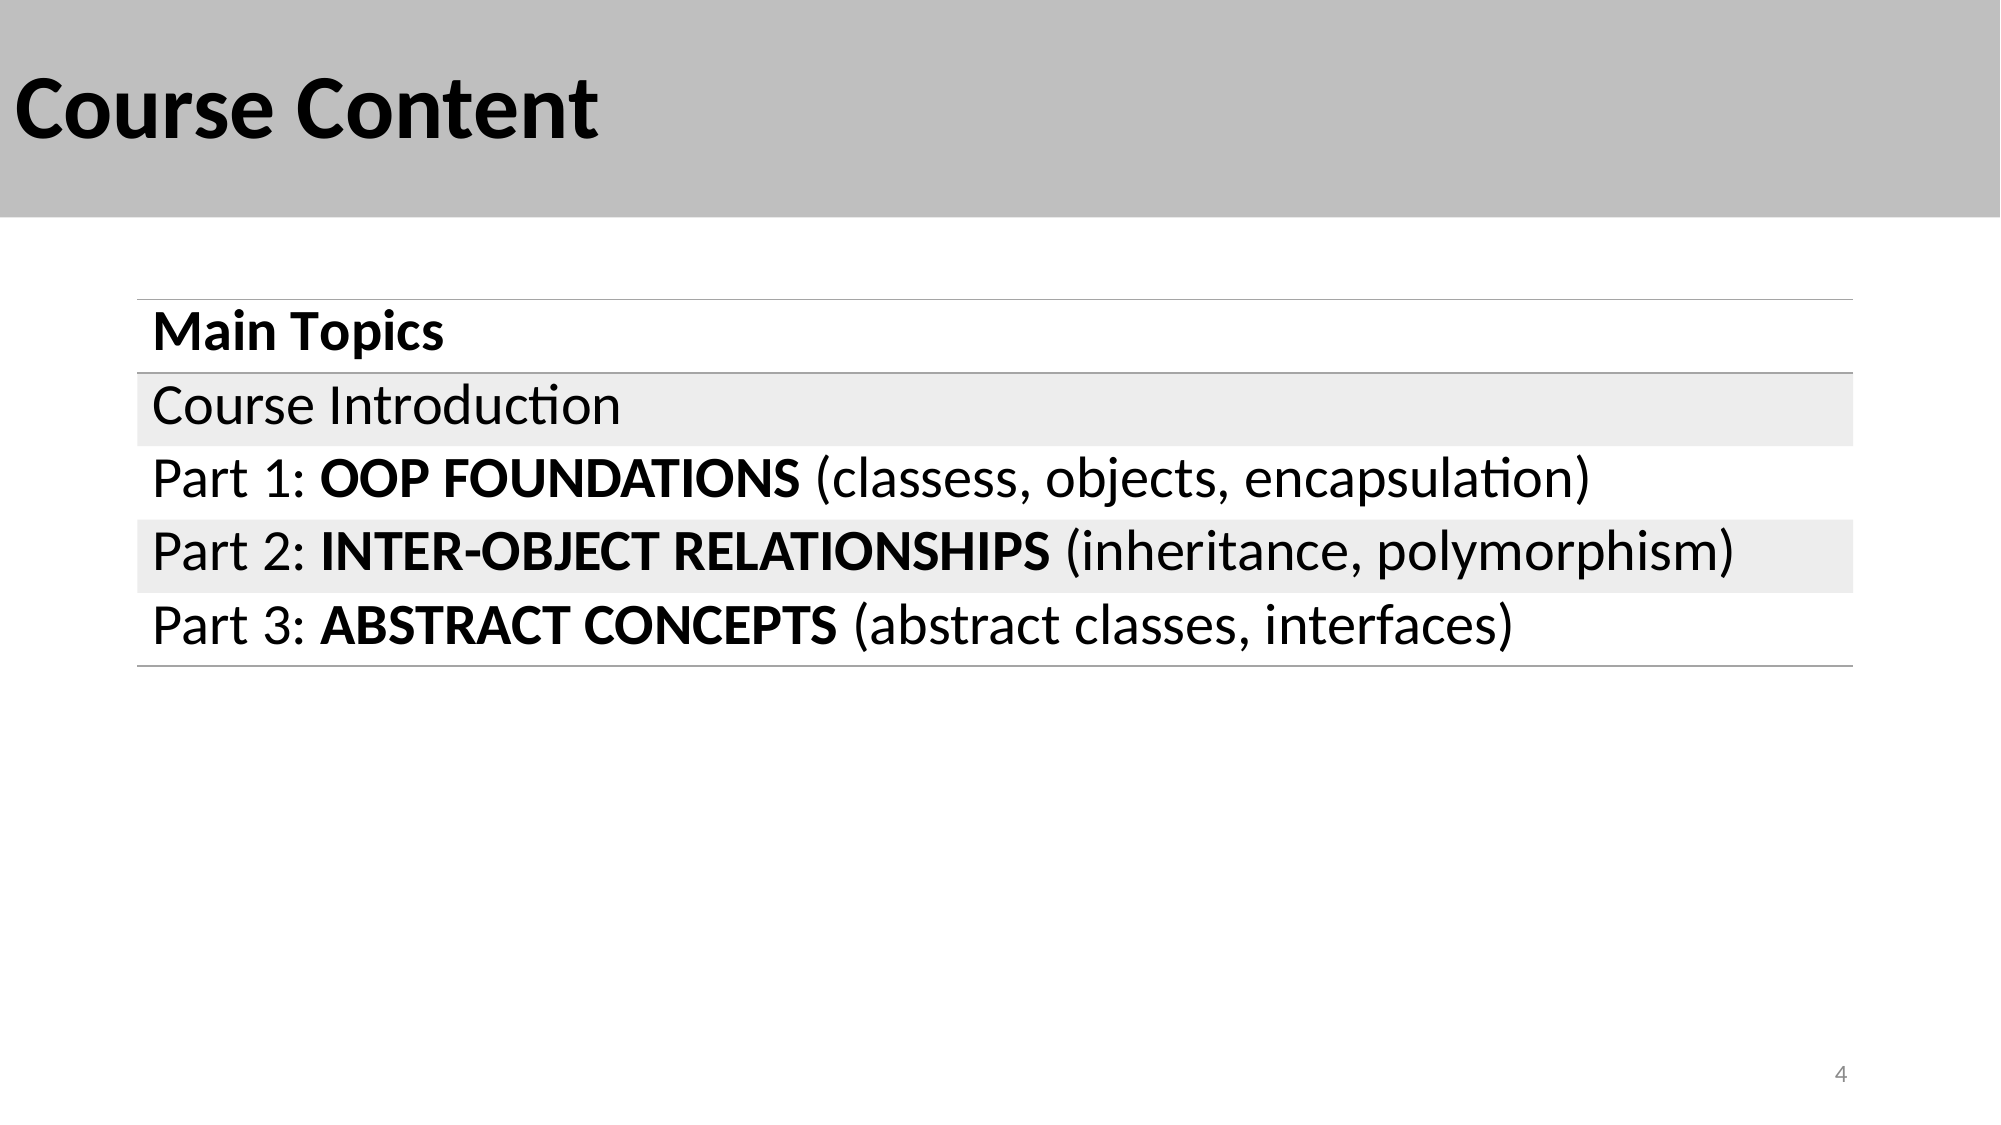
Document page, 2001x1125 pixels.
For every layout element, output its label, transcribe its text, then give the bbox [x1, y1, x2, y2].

table_cell Part 3: ABSTRACT CONCEPTS (abstract classes, interfaces) [137, 593, 1853, 665]
table_cell Part 1: OOP FOUNDATIONS (classess, objects, encapsulation) [137, 446, 1853, 520]
title Course Content [0, 0, 2000, 218]
table_header Main Topics [137, 300, 1853, 372]
table_cell Course Introduction [137, 374, 1853, 446]
slide_number 4 [1412, 1042, 1863, 1103]
table_cell Part 2: INTER-OBJECT RELATIONSHIPS (inheritance, polymorphism) [137, 520, 1853, 593]
